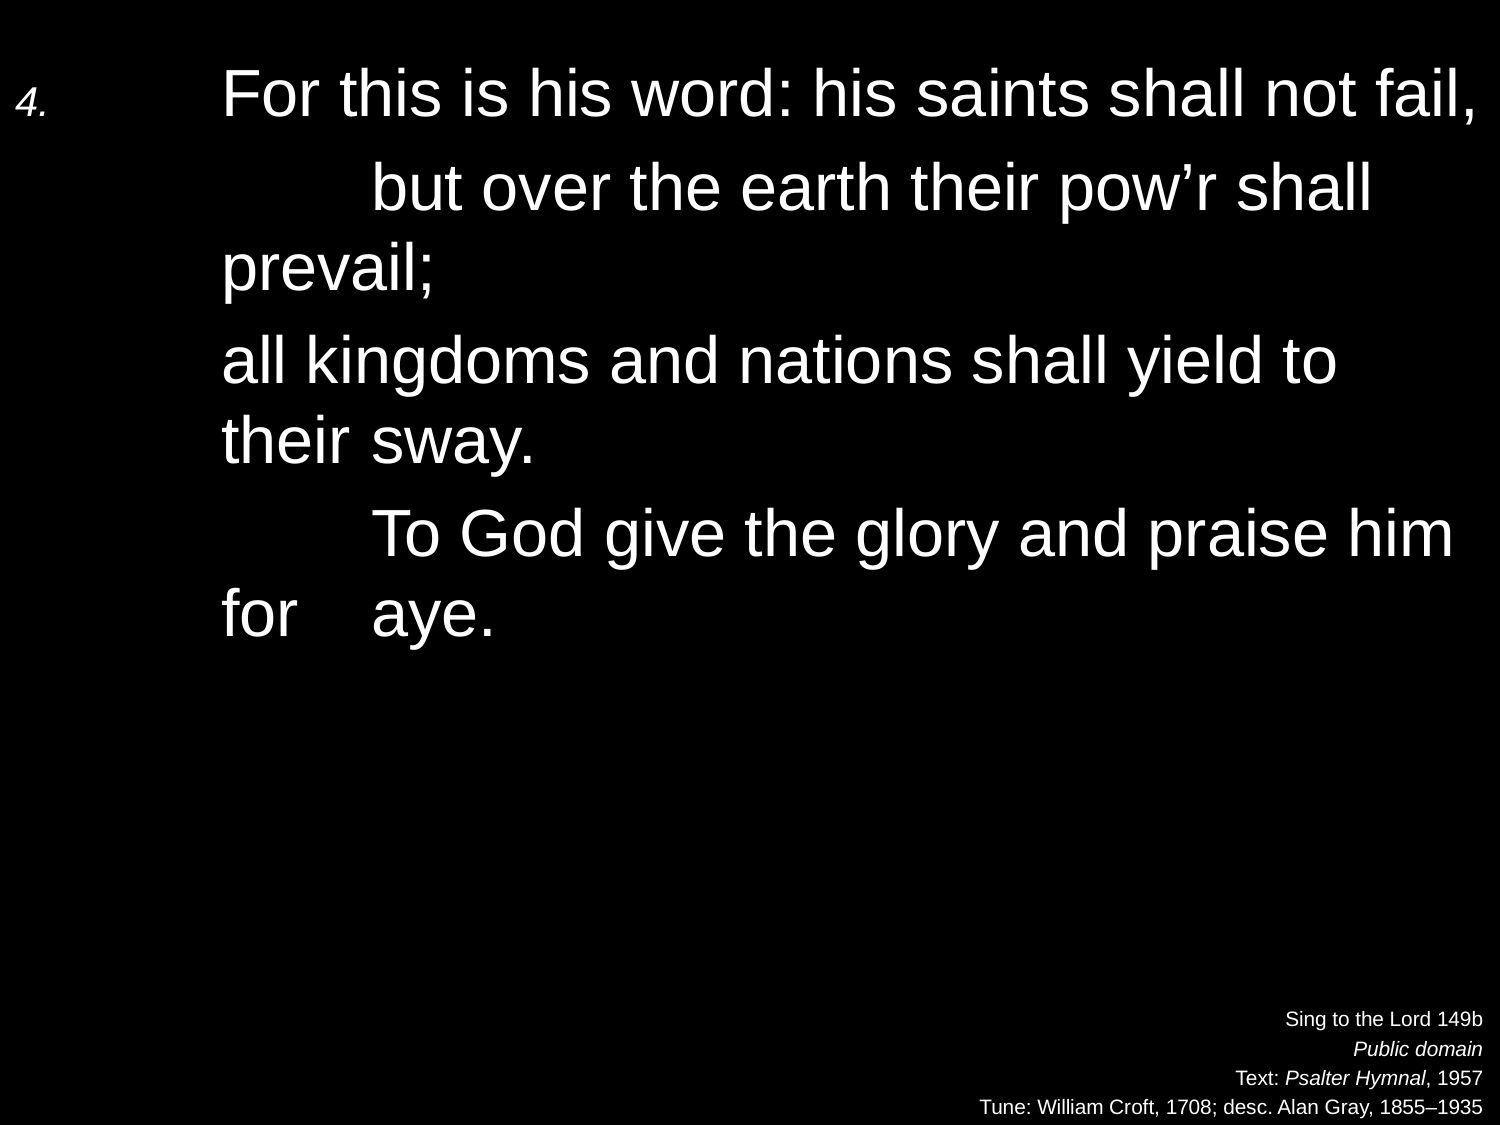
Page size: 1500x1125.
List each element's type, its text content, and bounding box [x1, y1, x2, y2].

list 4. For this is his word: his saints shall not fail, but over the earth their pow’r shall prevail; all kingdoms and nations shall yield to their sway. To God give the glory and praise him for aye. [0, 42, 1500, 1047]
text_box Sing to the Lord 149b Public domain Text: Psalter Hymnal, 1957 Tune: William Croft, 1708; desc. Alan Gray, 1855–1935 [0, 998, 1498, 1125]
